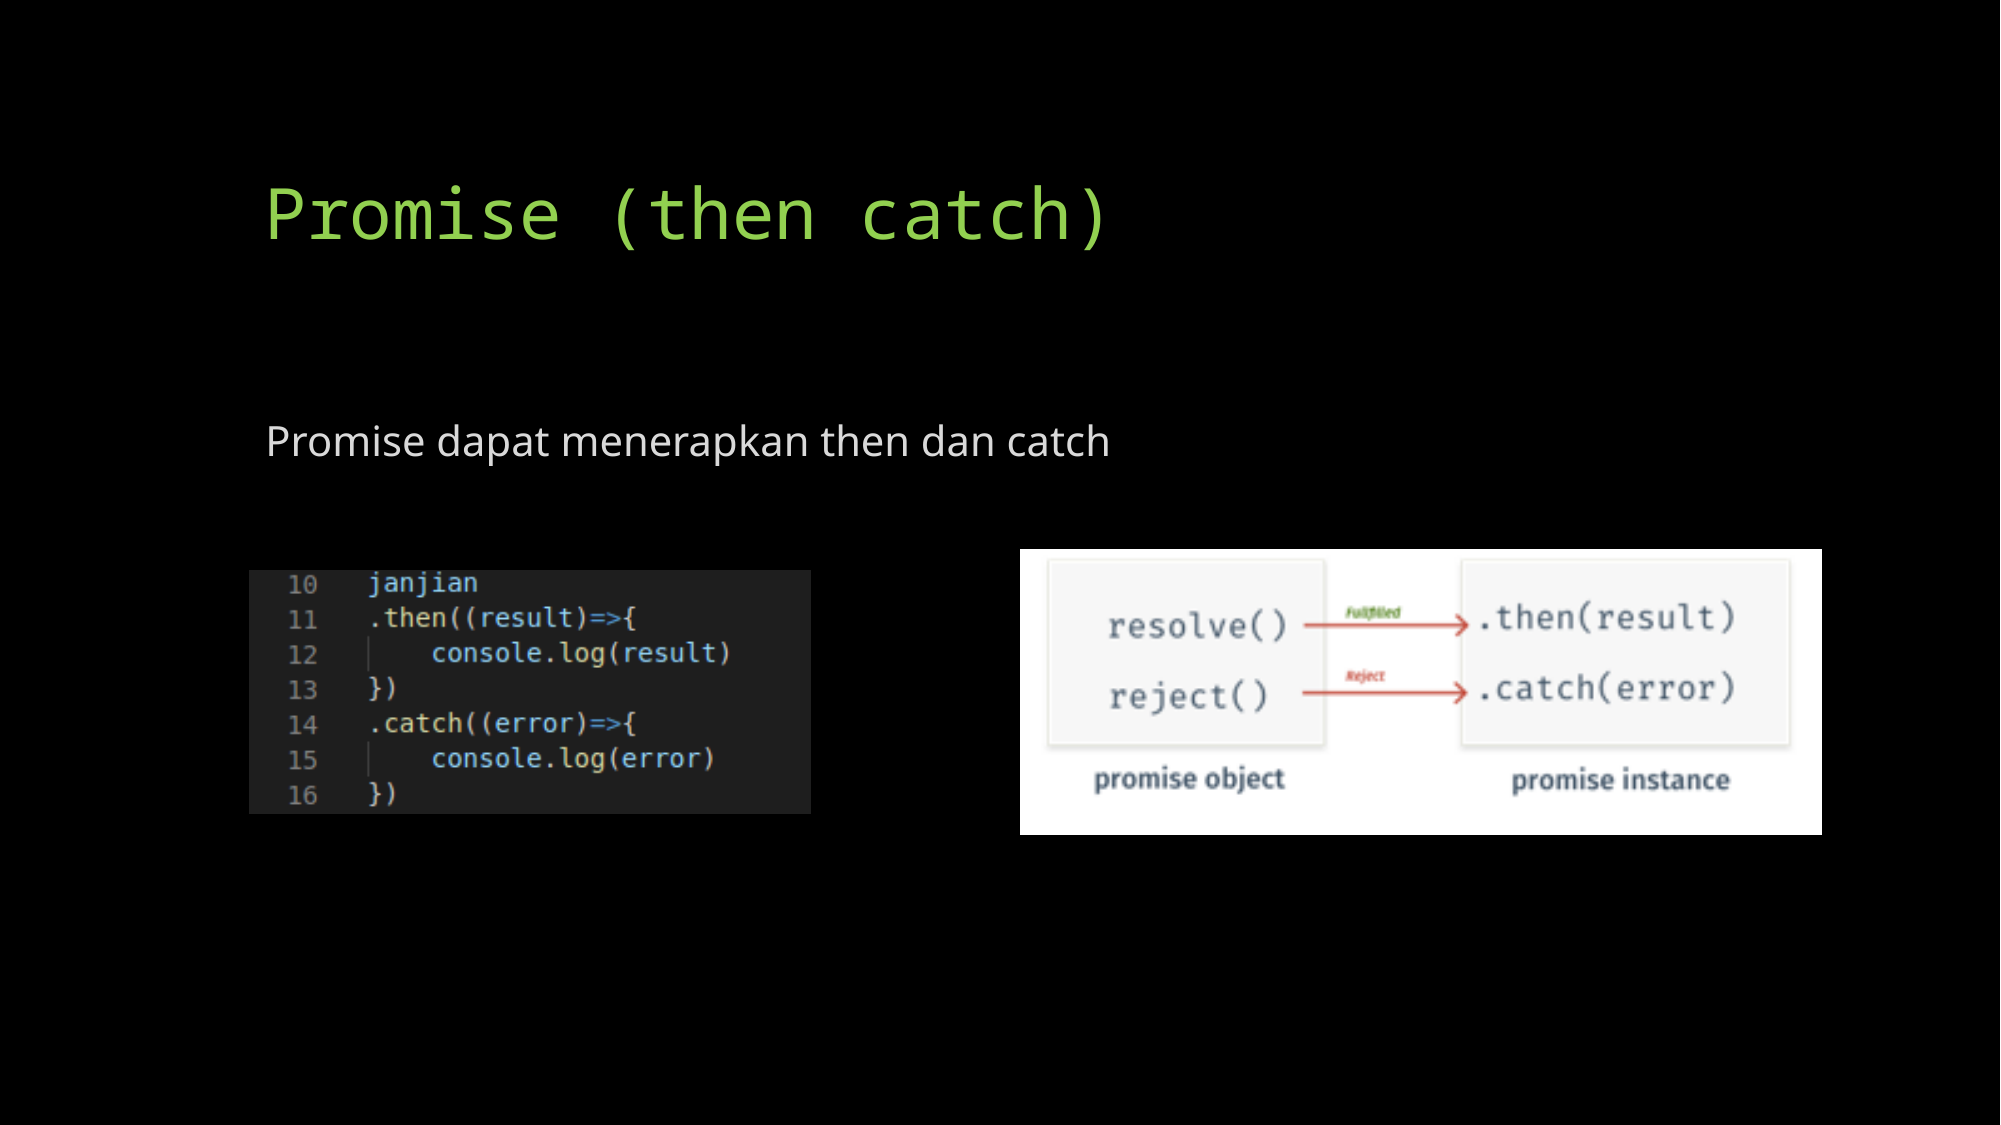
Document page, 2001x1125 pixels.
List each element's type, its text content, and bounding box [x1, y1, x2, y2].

list Promise dapat menerapkan then dan catch [250, 412, 1792, 1000]
picture [1020, 549, 1822, 835]
picture [249, 570, 811, 814]
title Promise (then catch) [249, 75, 1750, 263]
